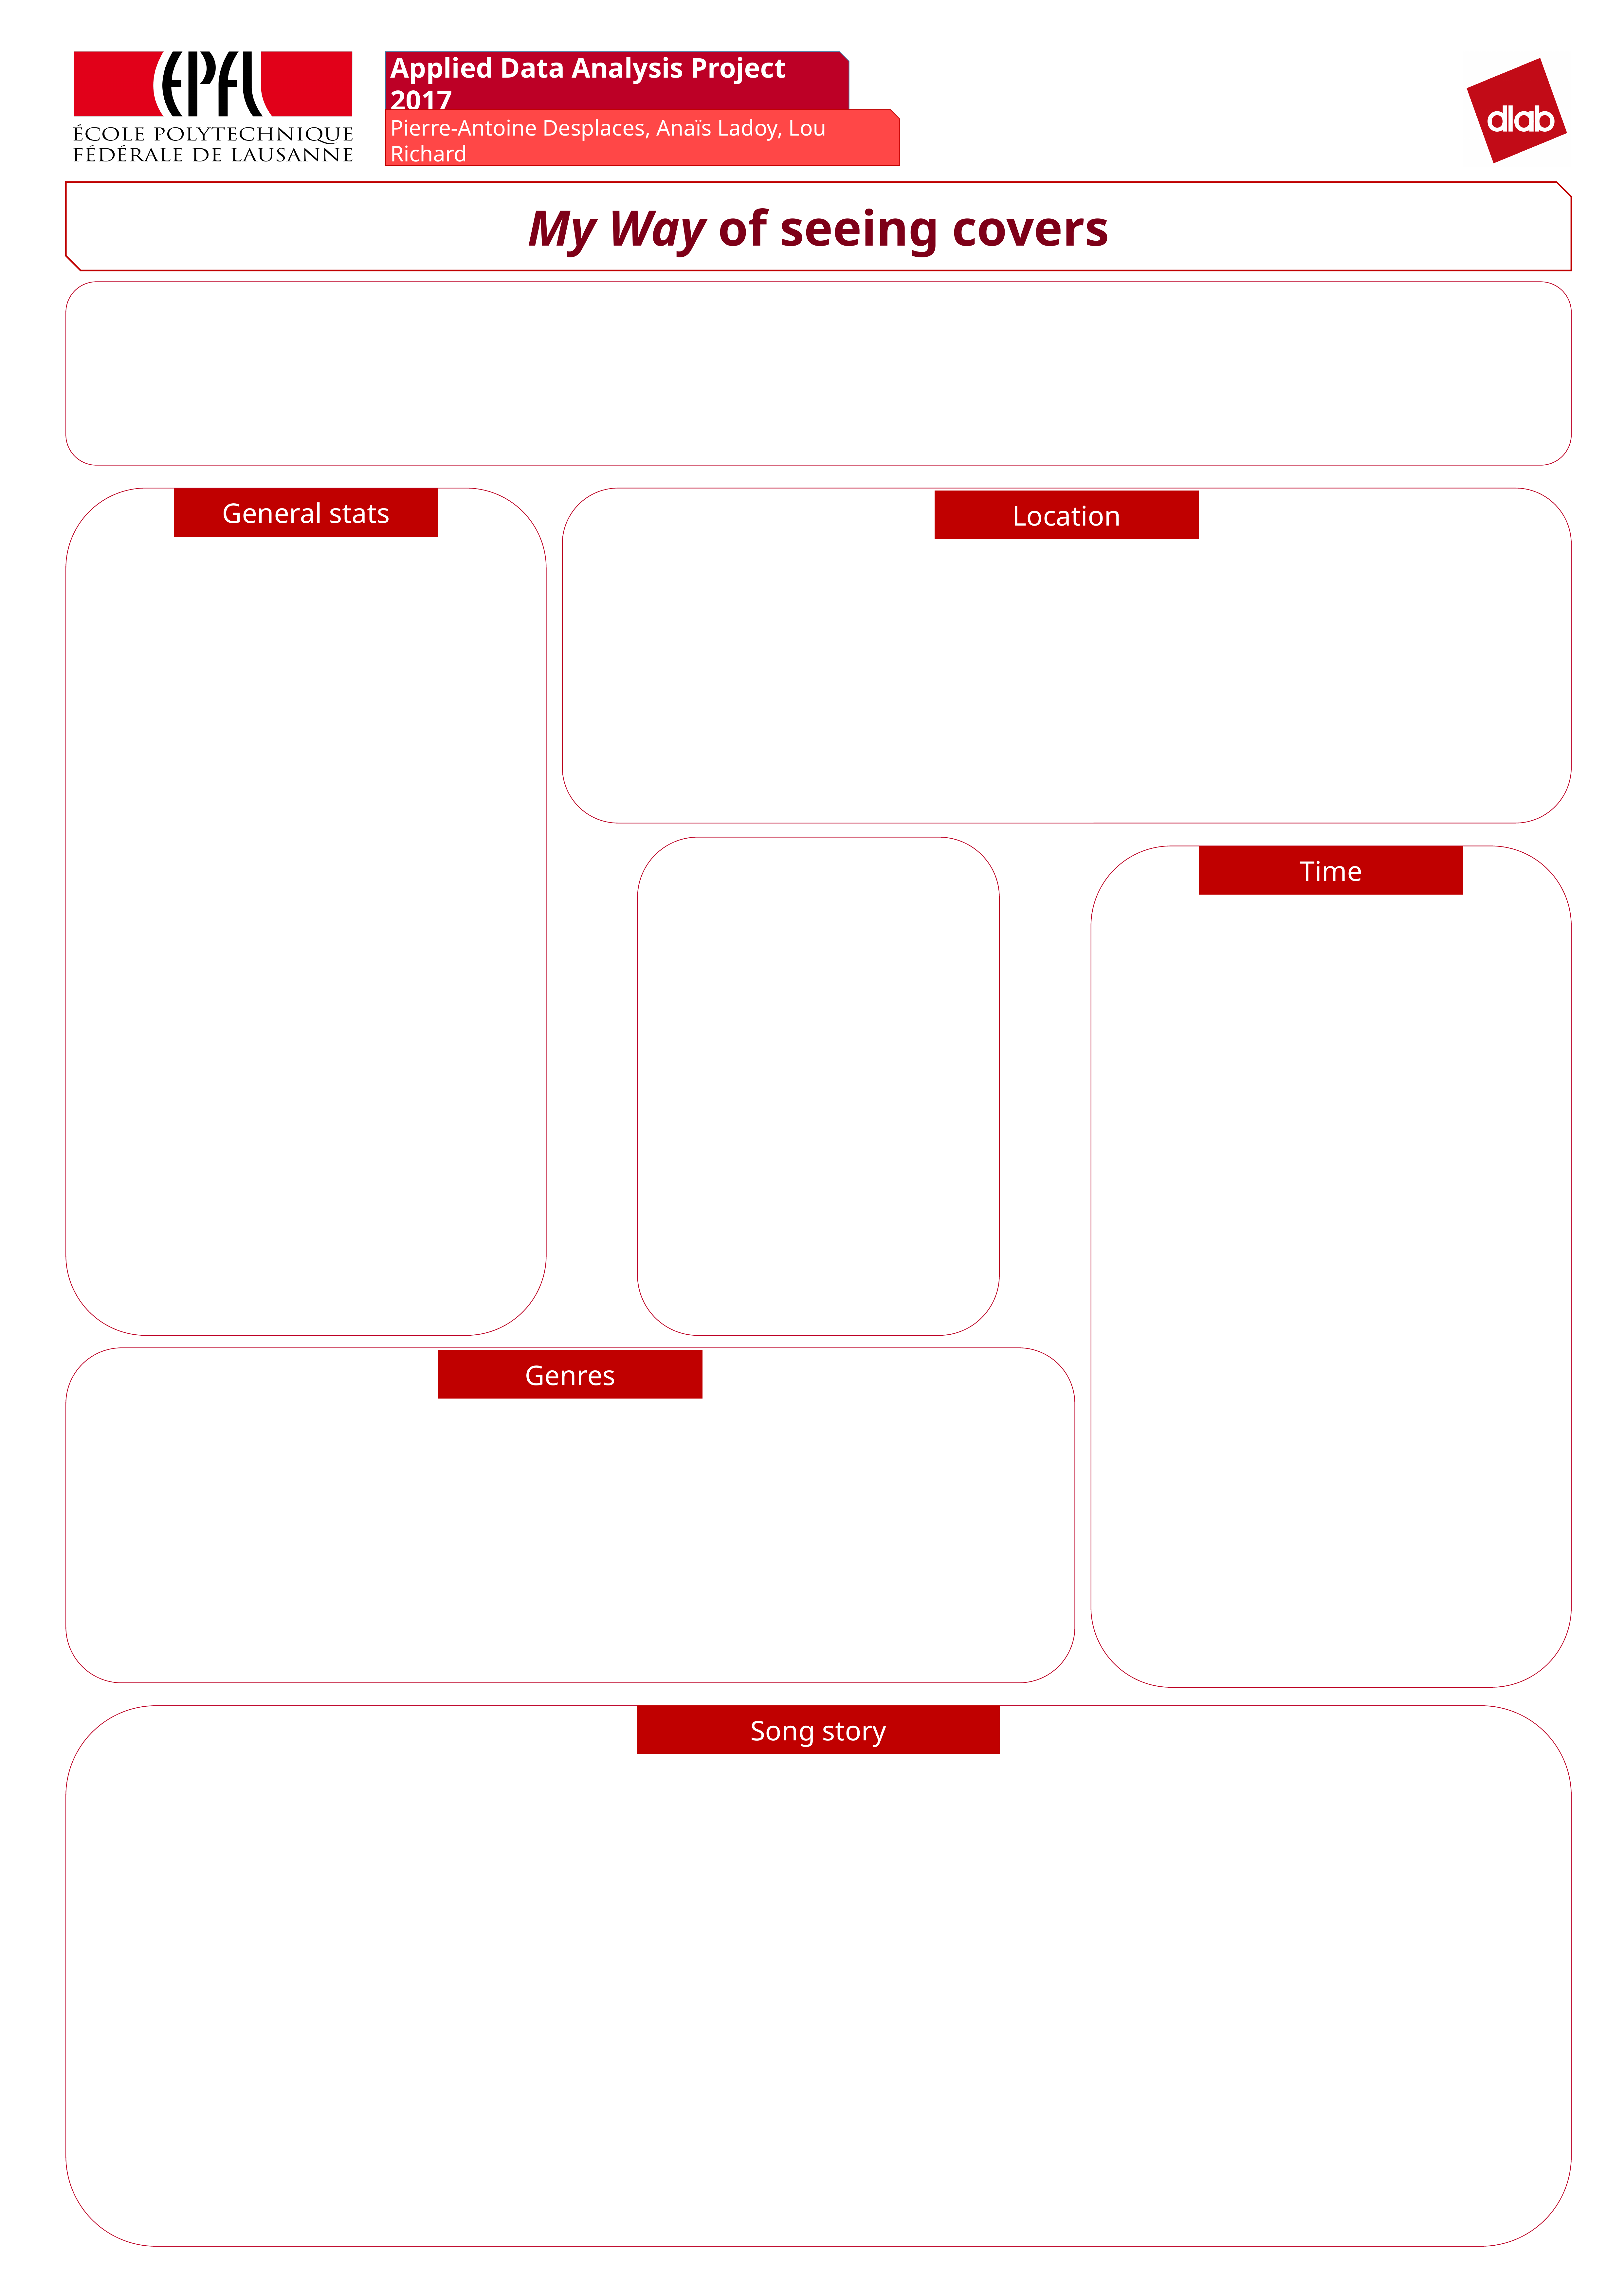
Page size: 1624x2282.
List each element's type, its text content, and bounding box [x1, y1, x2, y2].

text_box [562, 488, 1572, 824]
text_box Time [1199, 846, 1463, 895]
text_box Applied Data Analysis Project 2017 [385, 51, 849, 109]
text_box [637, 837, 1000, 1336]
text_box Location [935, 491, 1199, 539]
text_box [65, 1347, 1075, 1683]
text_box Song story [637, 1705, 1000, 1754]
text_box [65, 1705, 1572, 2247]
text_box [65, 488, 547, 1336]
text_box [65, 281, 1572, 466]
text_box Pierre-Antoine Desplaces, Anaïs Ladoy, Lou Richard [385, 109, 900, 166]
picture [66, 45, 360, 167]
text_box [1090, 845, 1572, 1688]
picture [1463, 51, 1571, 167]
text_box Genres [438, 1350, 703, 1399]
text_box My Way of seeing covers [65, 181, 1572, 271]
